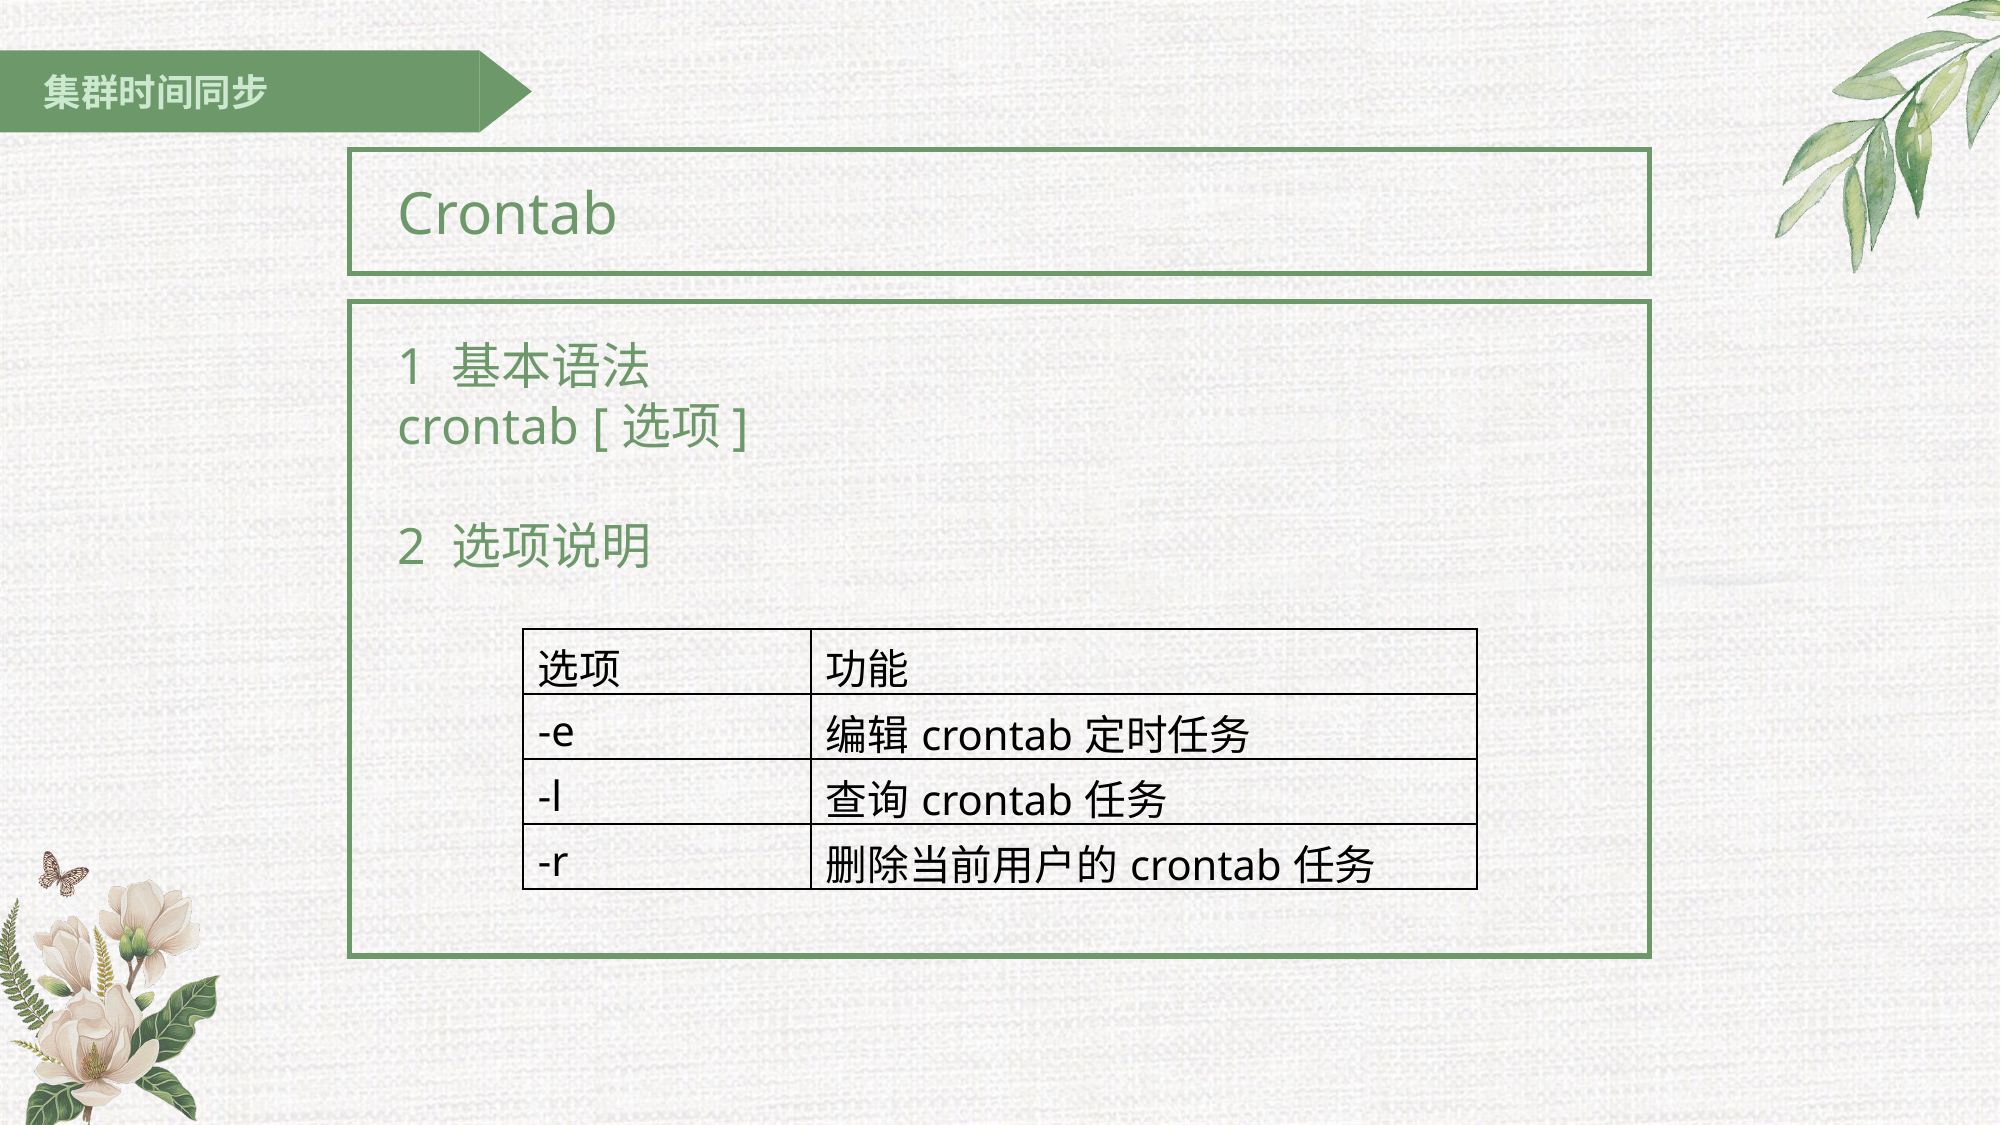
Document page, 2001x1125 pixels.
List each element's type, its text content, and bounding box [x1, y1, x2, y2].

table_cell 查询crontab任务 [812, 760, 1476, 823]
table_header 功能 [812, 630, 1476, 693]
text_box [349, 301, 1650, 956]
table_cell 删除当前用户的crontab任务 [812, 825, 1476, 888]
text_box 1 基本语法 crontab [选项] 2 选项说明 [390, 327, 1618, 653]
table_cell -r [524, 825, 810, 888]
table_cell -e [524, 695, 810, 758]
picture [0, 0, 2001, 1125]
text_box [349, 149, 1650, 274]
table_cell -l [524, 760, 810, 823]
text_box Crontab [390, 168, 1421, 254]
table_cell 编辑crontab定时任务 [812, 695, 1476, 758]
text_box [0, 50, 533, 133]
table_header 选项 [524, 630, 810, 693]
